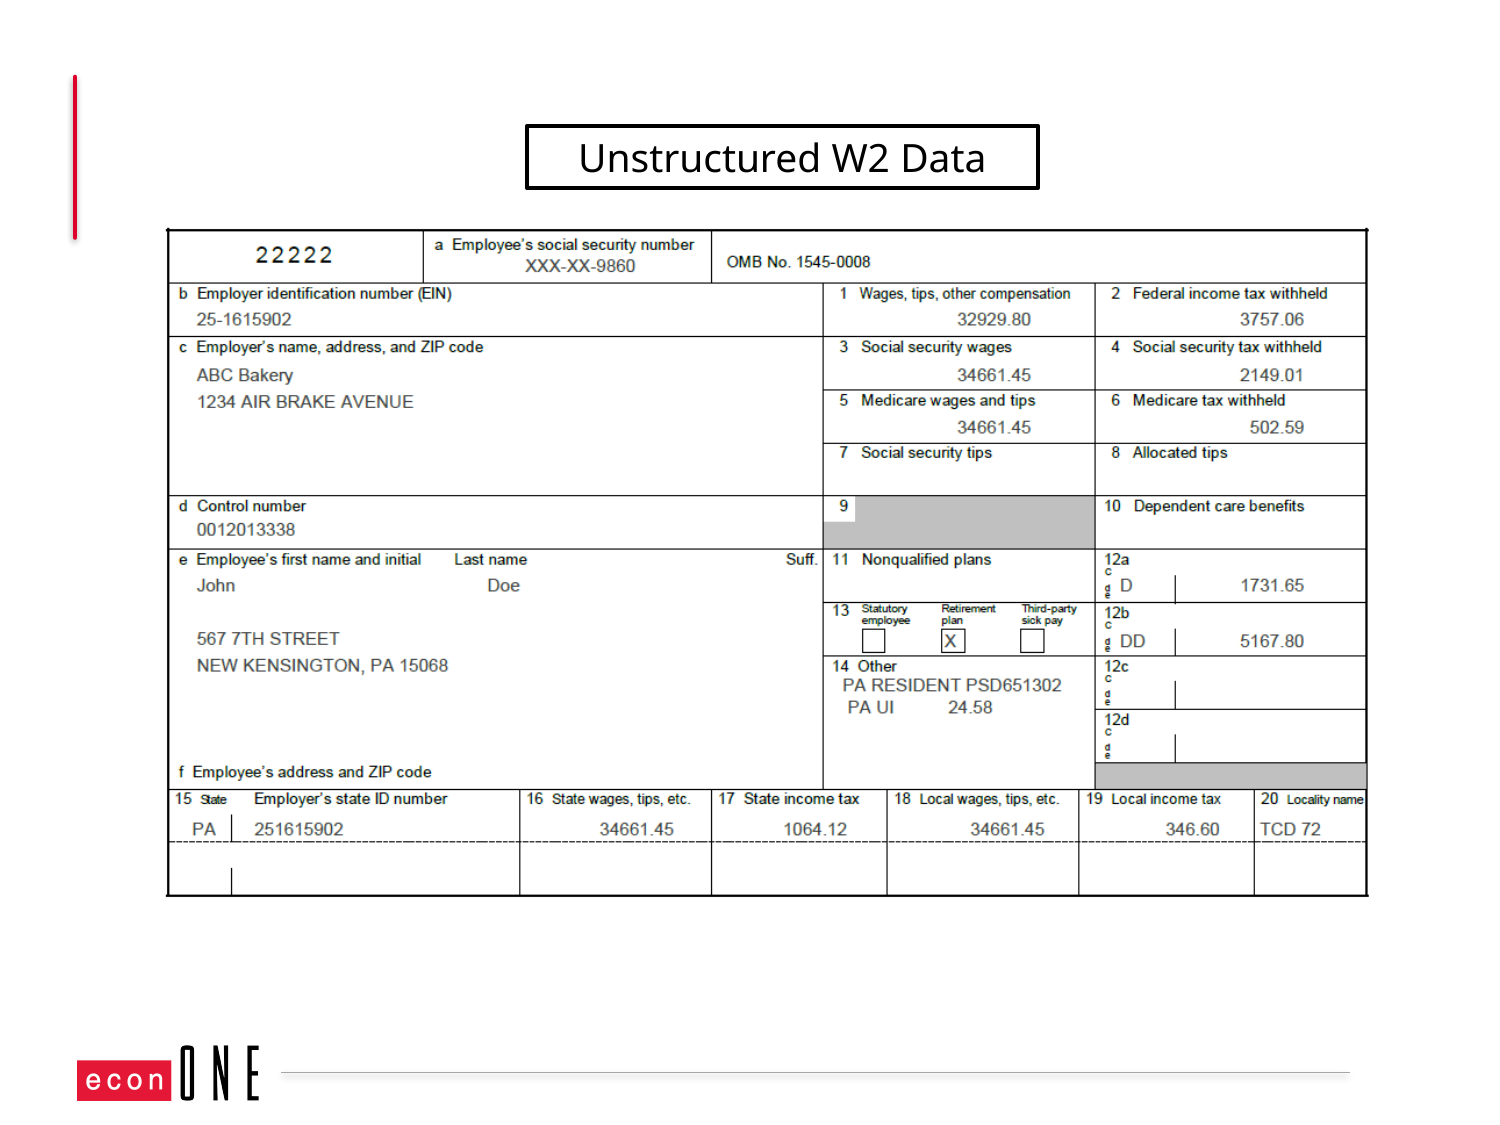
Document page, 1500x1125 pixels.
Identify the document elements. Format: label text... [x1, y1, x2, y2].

picture [77, 1045, 259, 1101]
picture [159, 220, 1377, 905]
text_box Unstructured W2 Data [526, 126, 1038, 188]
